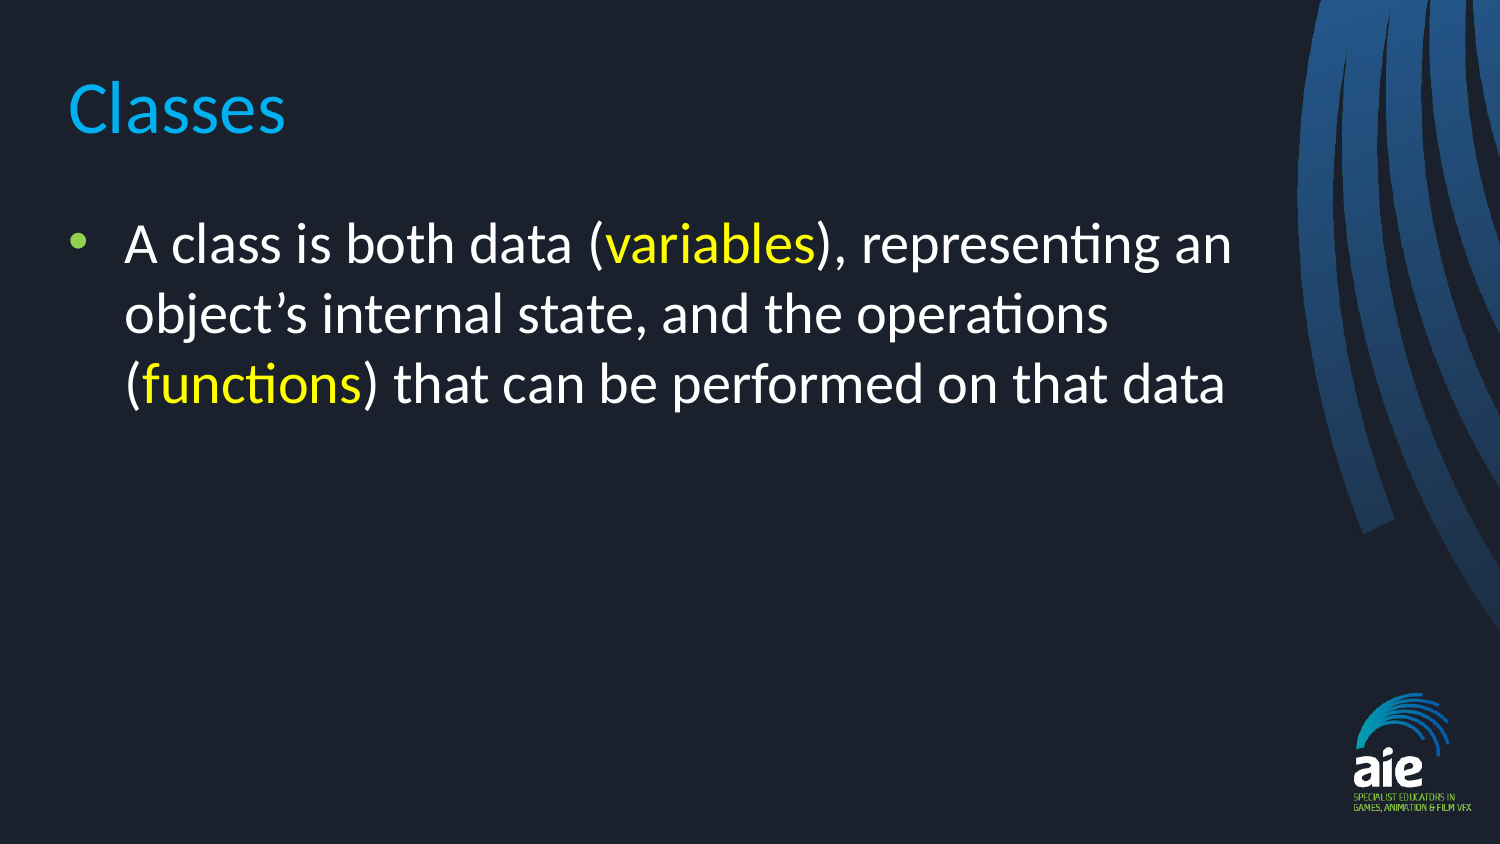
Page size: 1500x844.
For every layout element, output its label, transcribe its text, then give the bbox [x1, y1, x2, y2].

picture [0, 0, 1500, 844]
title Classes [53, 33, 1425, 175]
list A class is both data (variables), representing an object’s internal state, and the operations (functions) that can be performed on that data [53, 197, 1329, 753]
